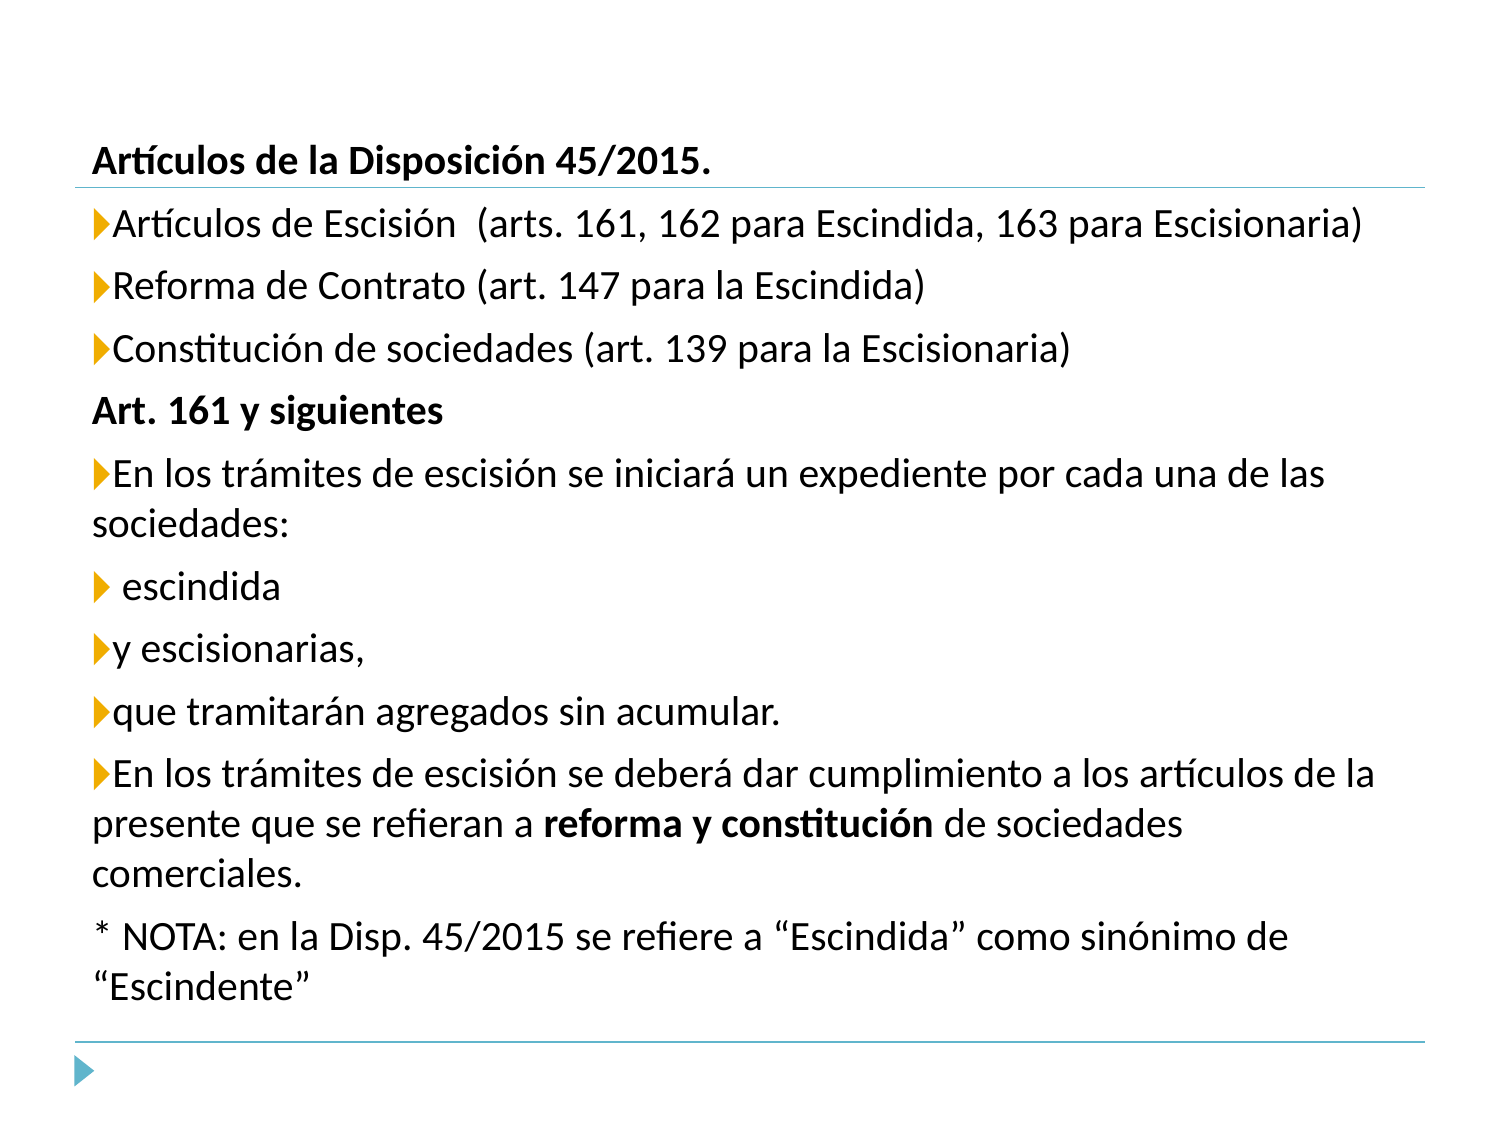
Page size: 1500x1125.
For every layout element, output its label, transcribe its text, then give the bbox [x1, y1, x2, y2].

list Artículos de la Disposición 45/2015. Artículos de Escisión (arts. 161, 162 para Escindida, 163 para Escisionaria) Reforma de Contrato (art. 147 para la Escindida) Constitución de sociedades (art. 139 para la Escisionaria) Art. 161 y siguientes En los trámites de escisión se iniciará un expediente por cada una de las sociedades: escindida y escisionarias, que tramitarán agregados sin acumular. En los trámites de escisión se deberá dar cumplimiento a los artículos de la presente que se refieran a reforma y constitución de sociedades comerciales. * NOTA: en la Disp. 45/2015 se refiere a “Escindida” como sinónimo de “Escindente” [76, 125, 1427, 936]
